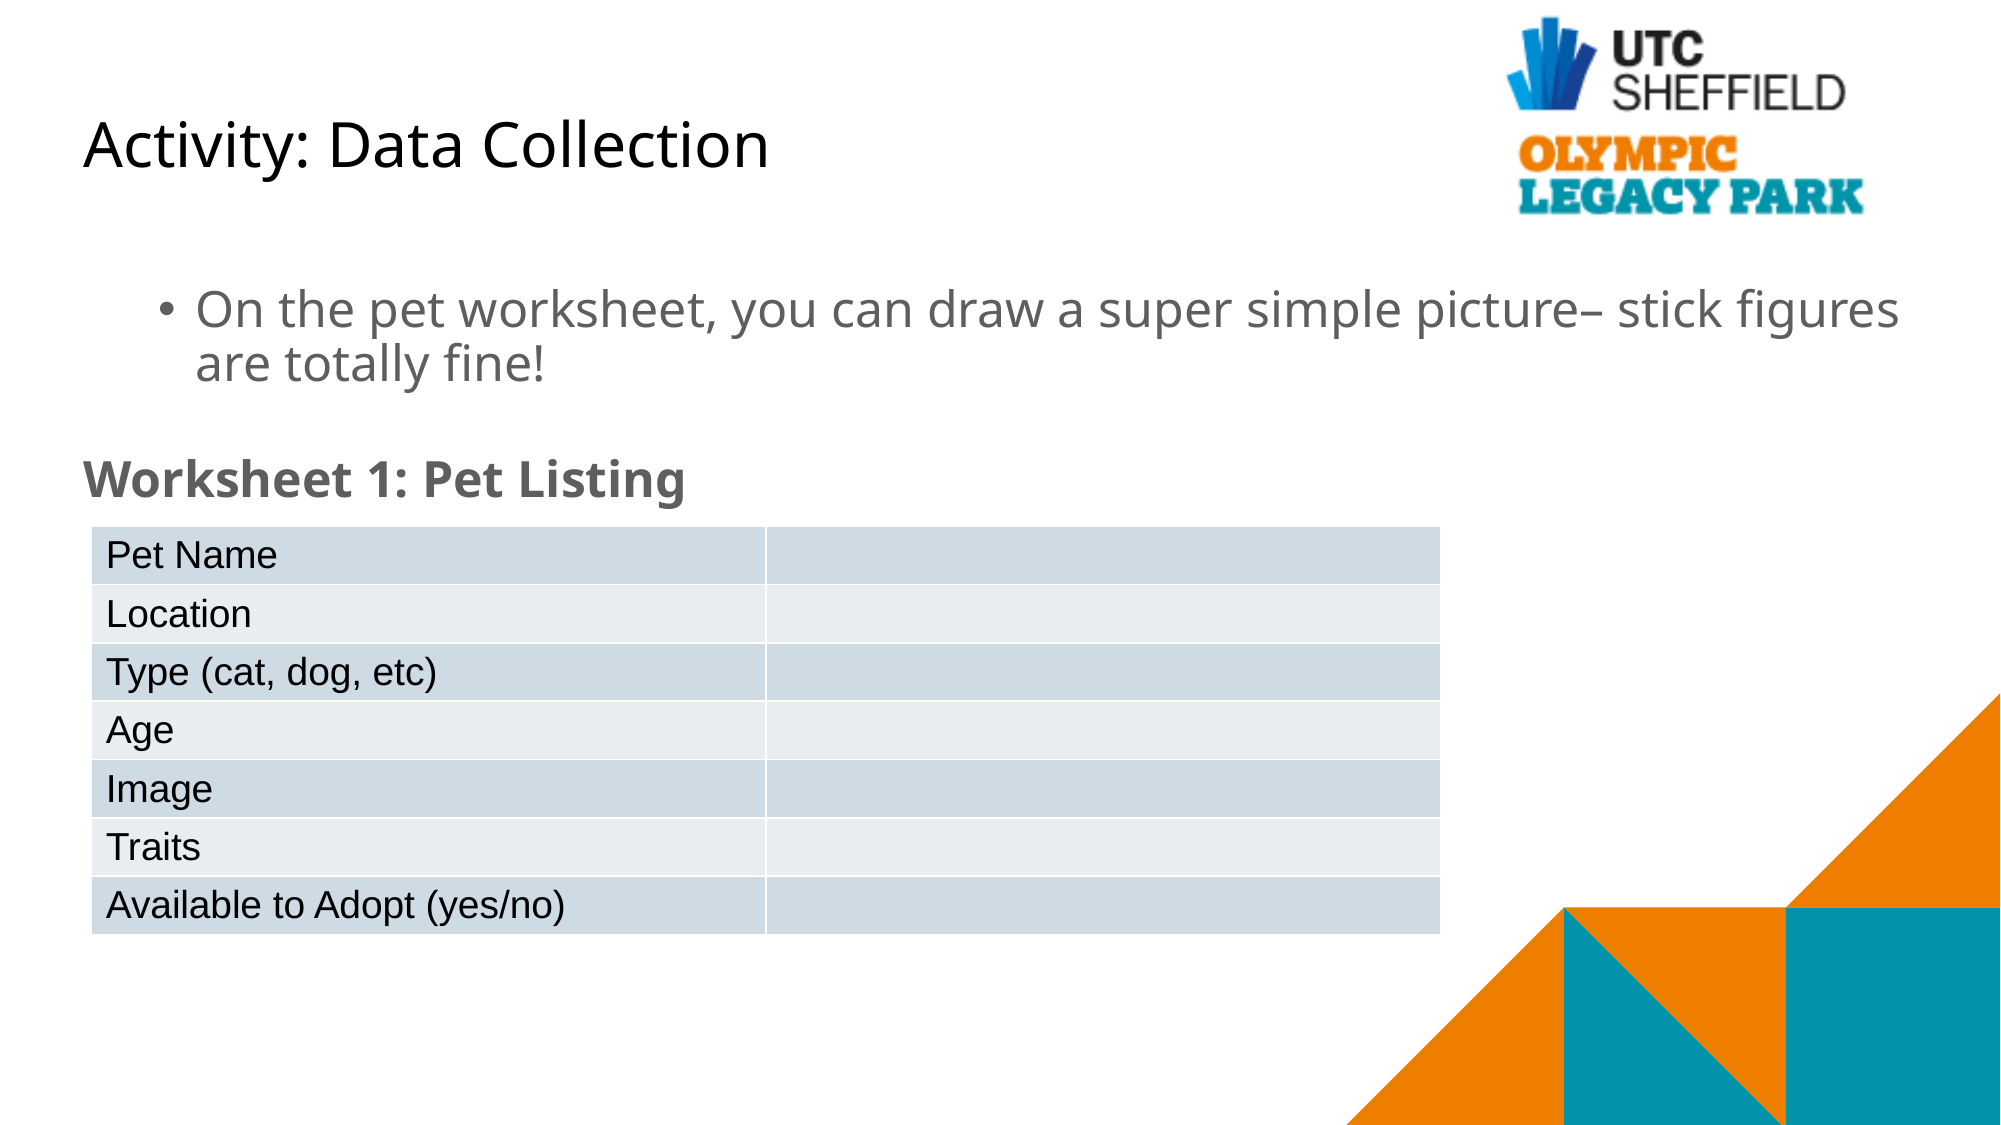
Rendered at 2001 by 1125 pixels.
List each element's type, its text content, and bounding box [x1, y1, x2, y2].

table_cell Location [92, 585, 765, 642]
table_cell [767, 702, 1440, 759]
table_cell Available to Adopt (yes/no) [92, 877, 765, 934]
table_header [767, 527, 1440, 584]
table_cell [767, 585, 1440, 642]
table_cell Traits [92, 819, 765, 875]
table_cell Type (cat, dog, etc) [92, 644, 765, 700]
table_cell [767, 877, 1440, 934]
table_header Pet Name [92, 527, 765, 584]
list On the pet worksheet, you can draw a super simple picture– stick figures are totally fine! Worksheet 1: Pet Listing [68, 268, 1932, 1000]
table_cell Image [92, 760, 765, 817]
picture [1479, 0, 2000, 244]
table_cell [767, 819, 1440, 875]
title Activity: Data Collection [68, 89, 1932, 223]
table_cell [767, 760, 1440, 817]
table_cell [767, 644, 1440, 700]
table_cell Age [92, 702, 765, 759]
